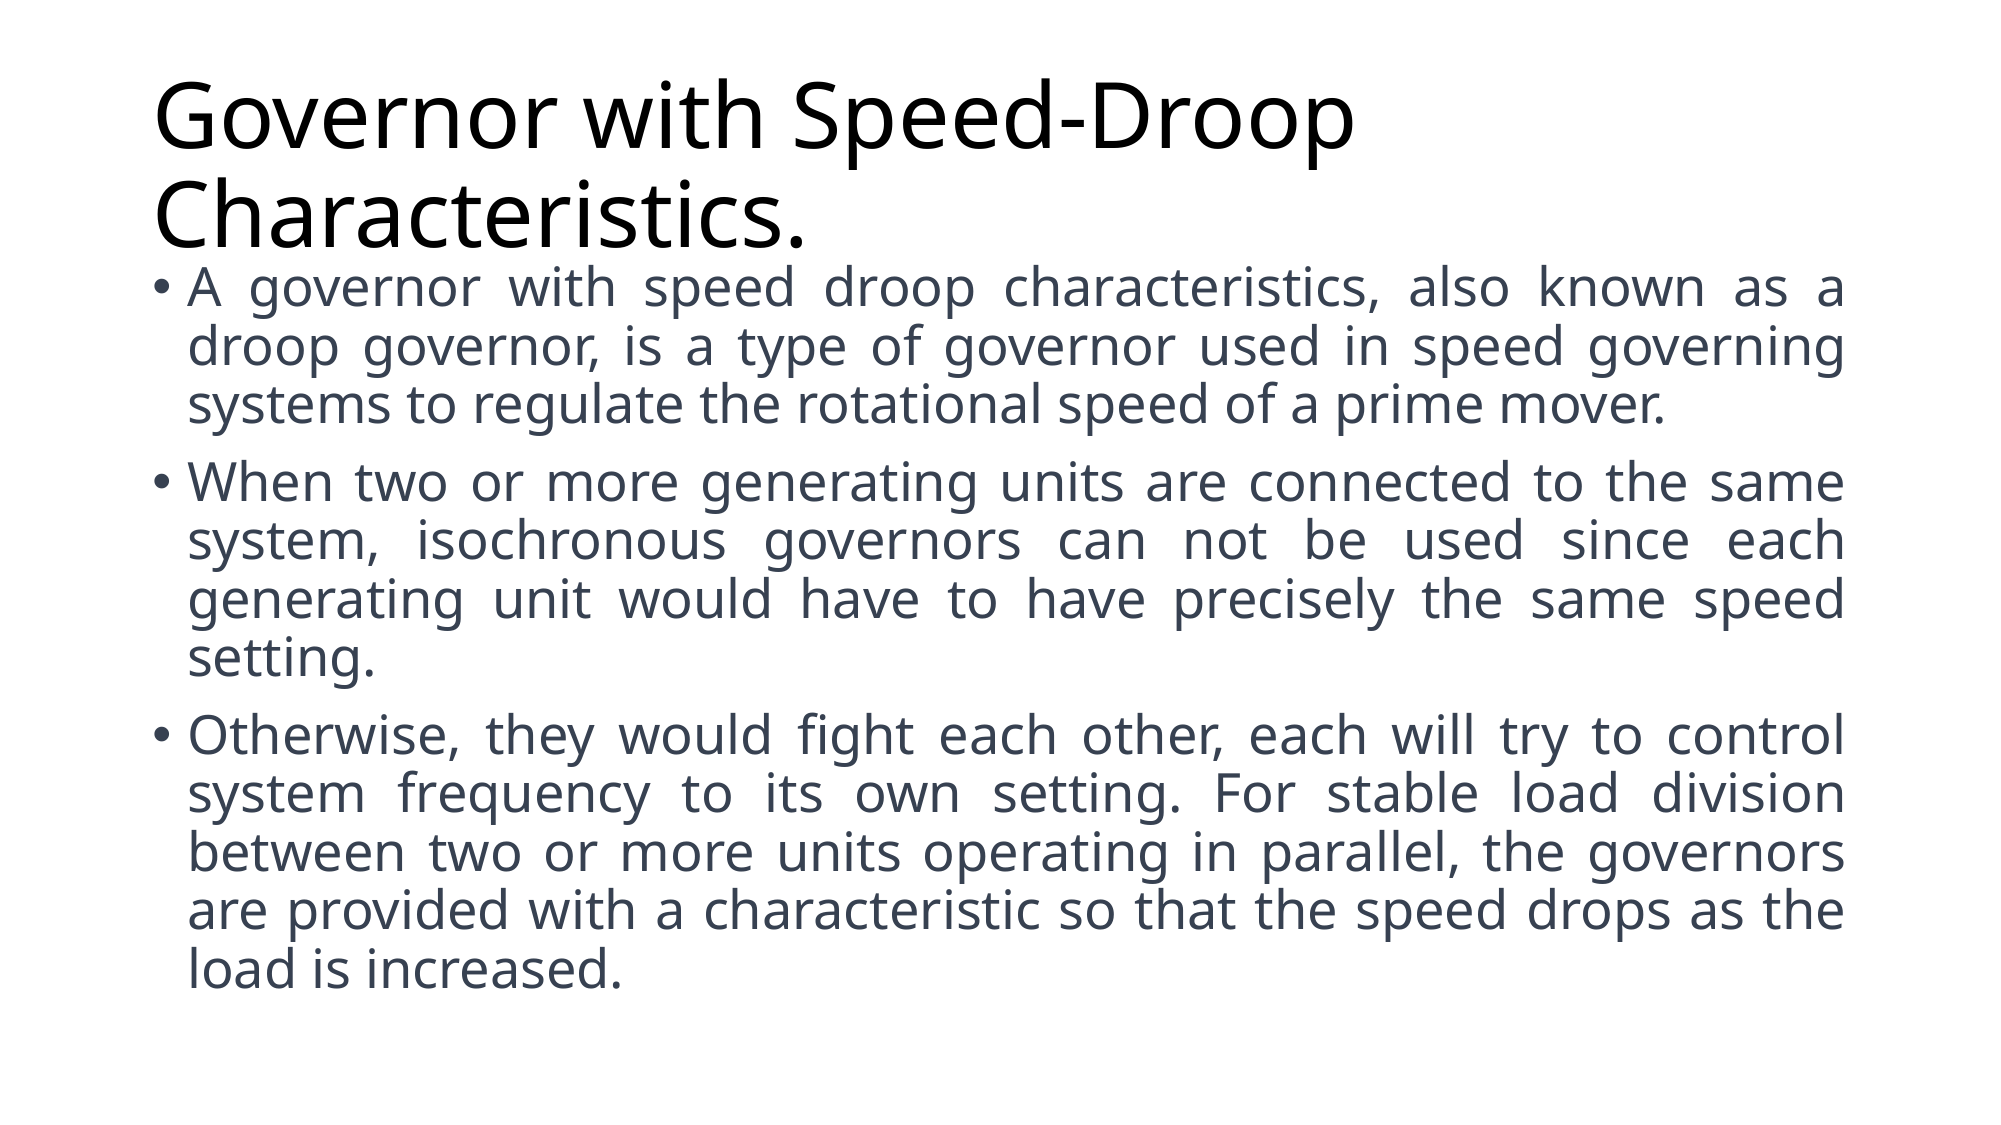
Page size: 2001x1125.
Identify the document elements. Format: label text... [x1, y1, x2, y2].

title Governor with Speed-Droop Characteristics. [137, 59, 1863, 252]
list A governor with speed droop characteristics, also known as a droop governor, is a type of governor used in speed governing systems to regulate the rotational speed of a prime mover. When two or more generating units are connected to the same system, isochronous governors can not be used since each generating unit would have to have precisely the same speed setting. Otherwise, they would fight each other, each will try to control system frequency to its own setting. For stable load division between two or more units operating in parallel, the governors are provided with a characteristic so that the speed drops as the load is increased. [137, 252, 1863, 1014]
